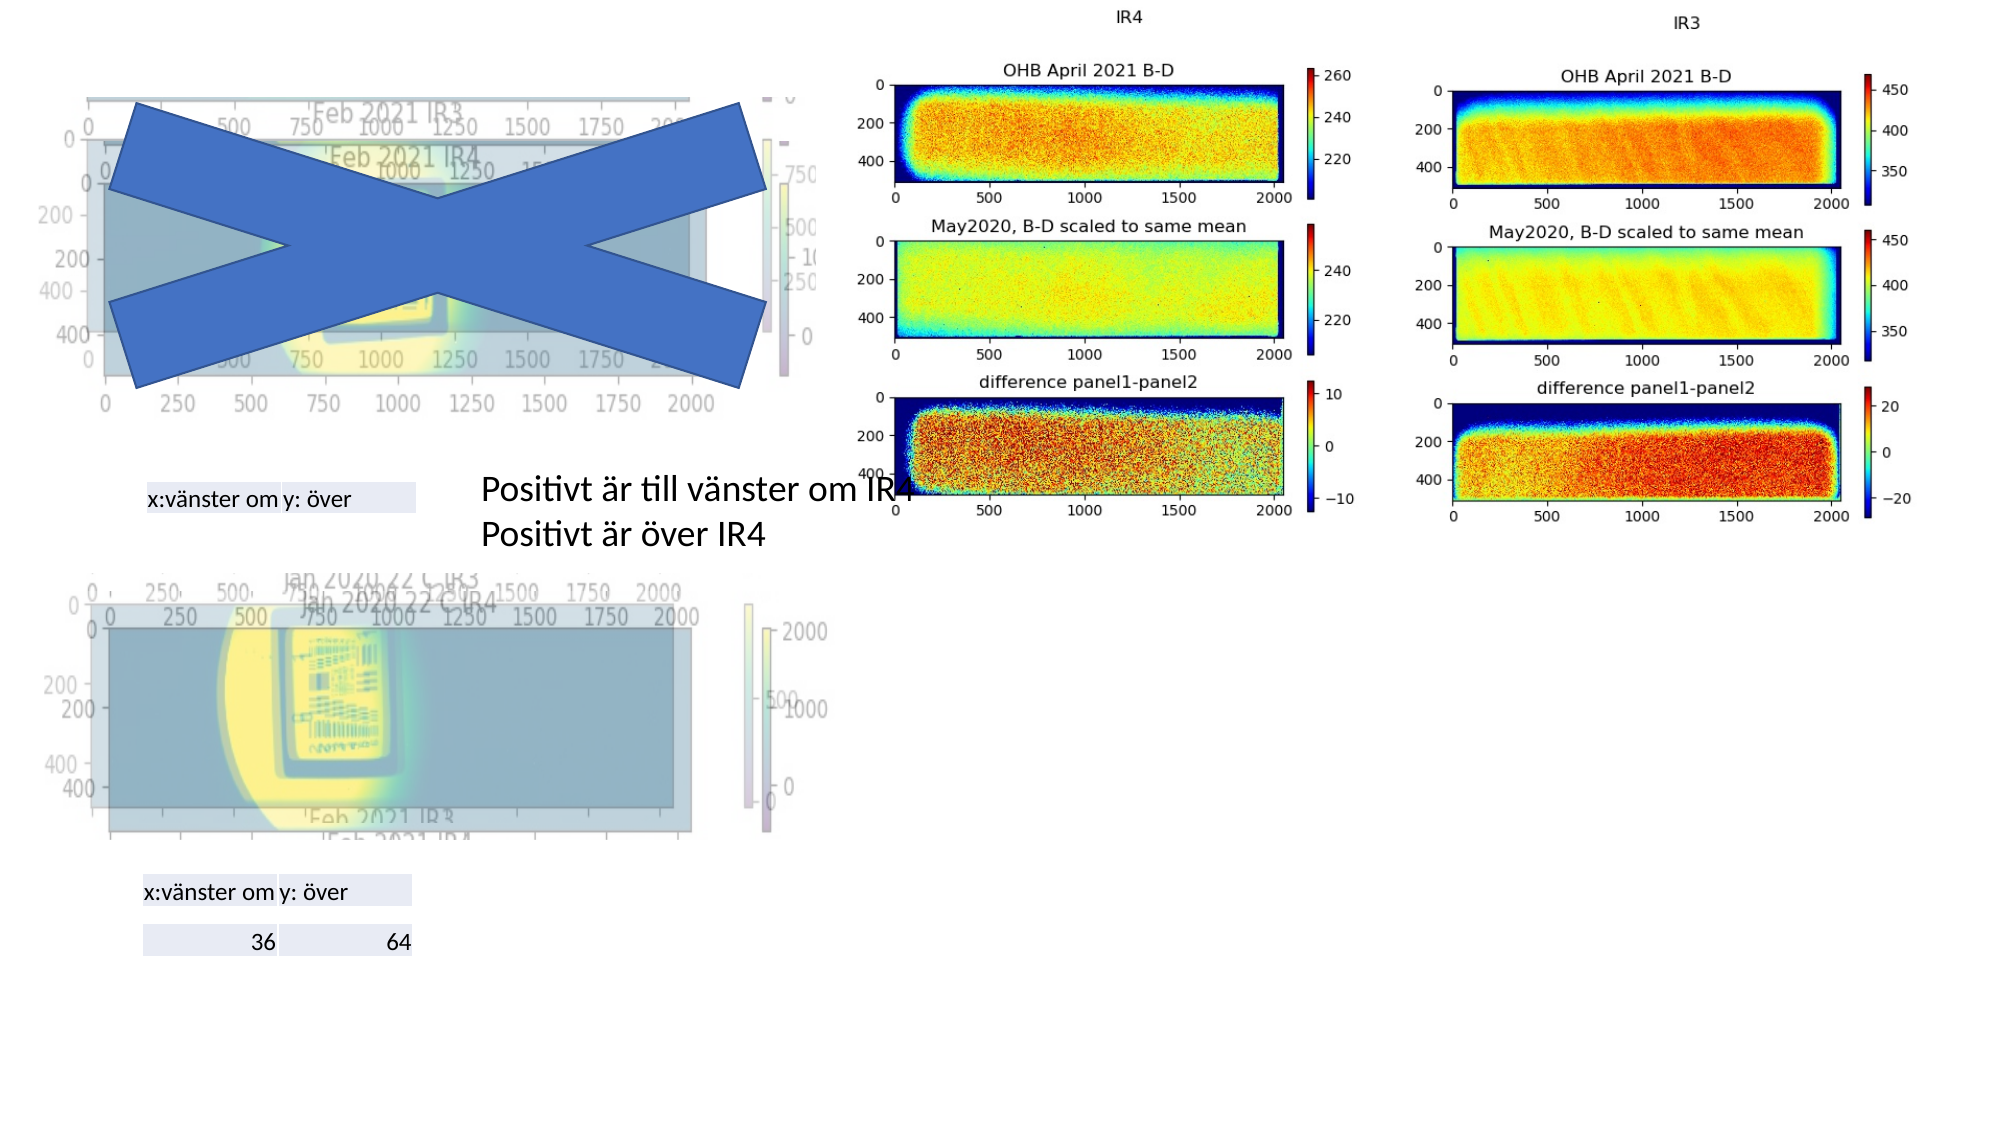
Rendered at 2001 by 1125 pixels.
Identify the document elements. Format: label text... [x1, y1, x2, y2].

table_header x:vänster om [143, 874, 277, 906]
table_header y: över [279, 874, 412, 906]
table_header 36 [143, 924, 277, 956]
picture [0, 0, 2000, 840]
table_header 64 [279, 924, 412, 956]
